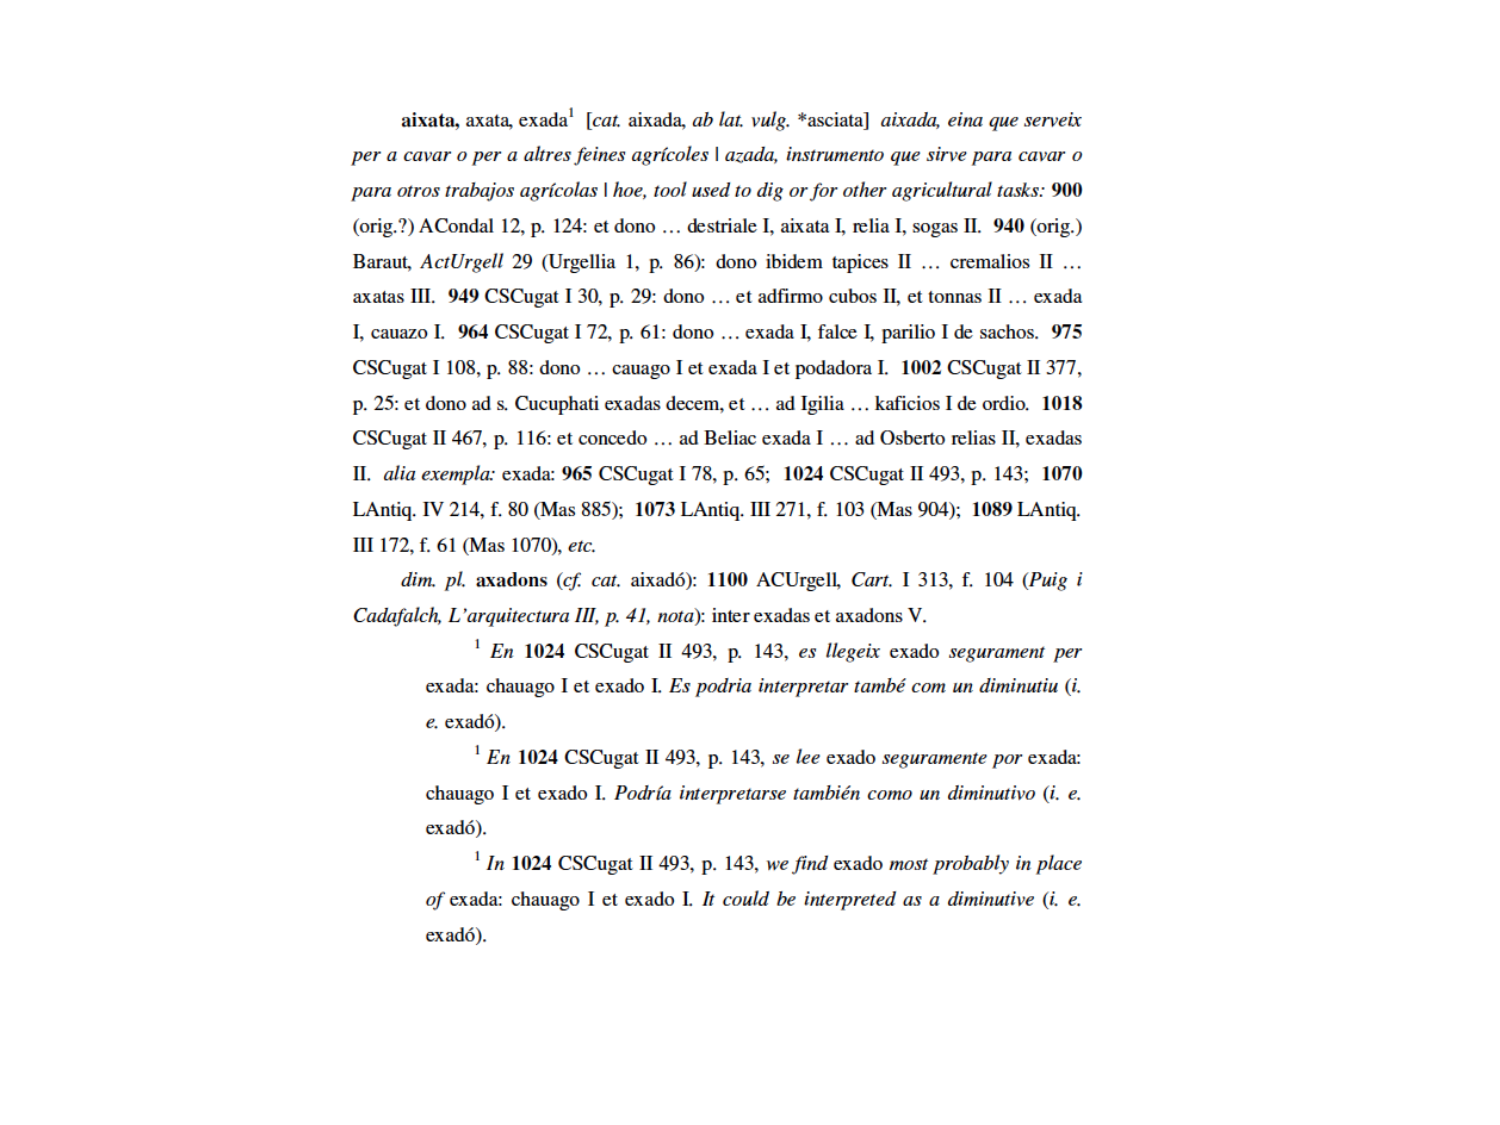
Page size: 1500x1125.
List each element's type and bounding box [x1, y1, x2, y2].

list [46, 97, 1426, 964]
